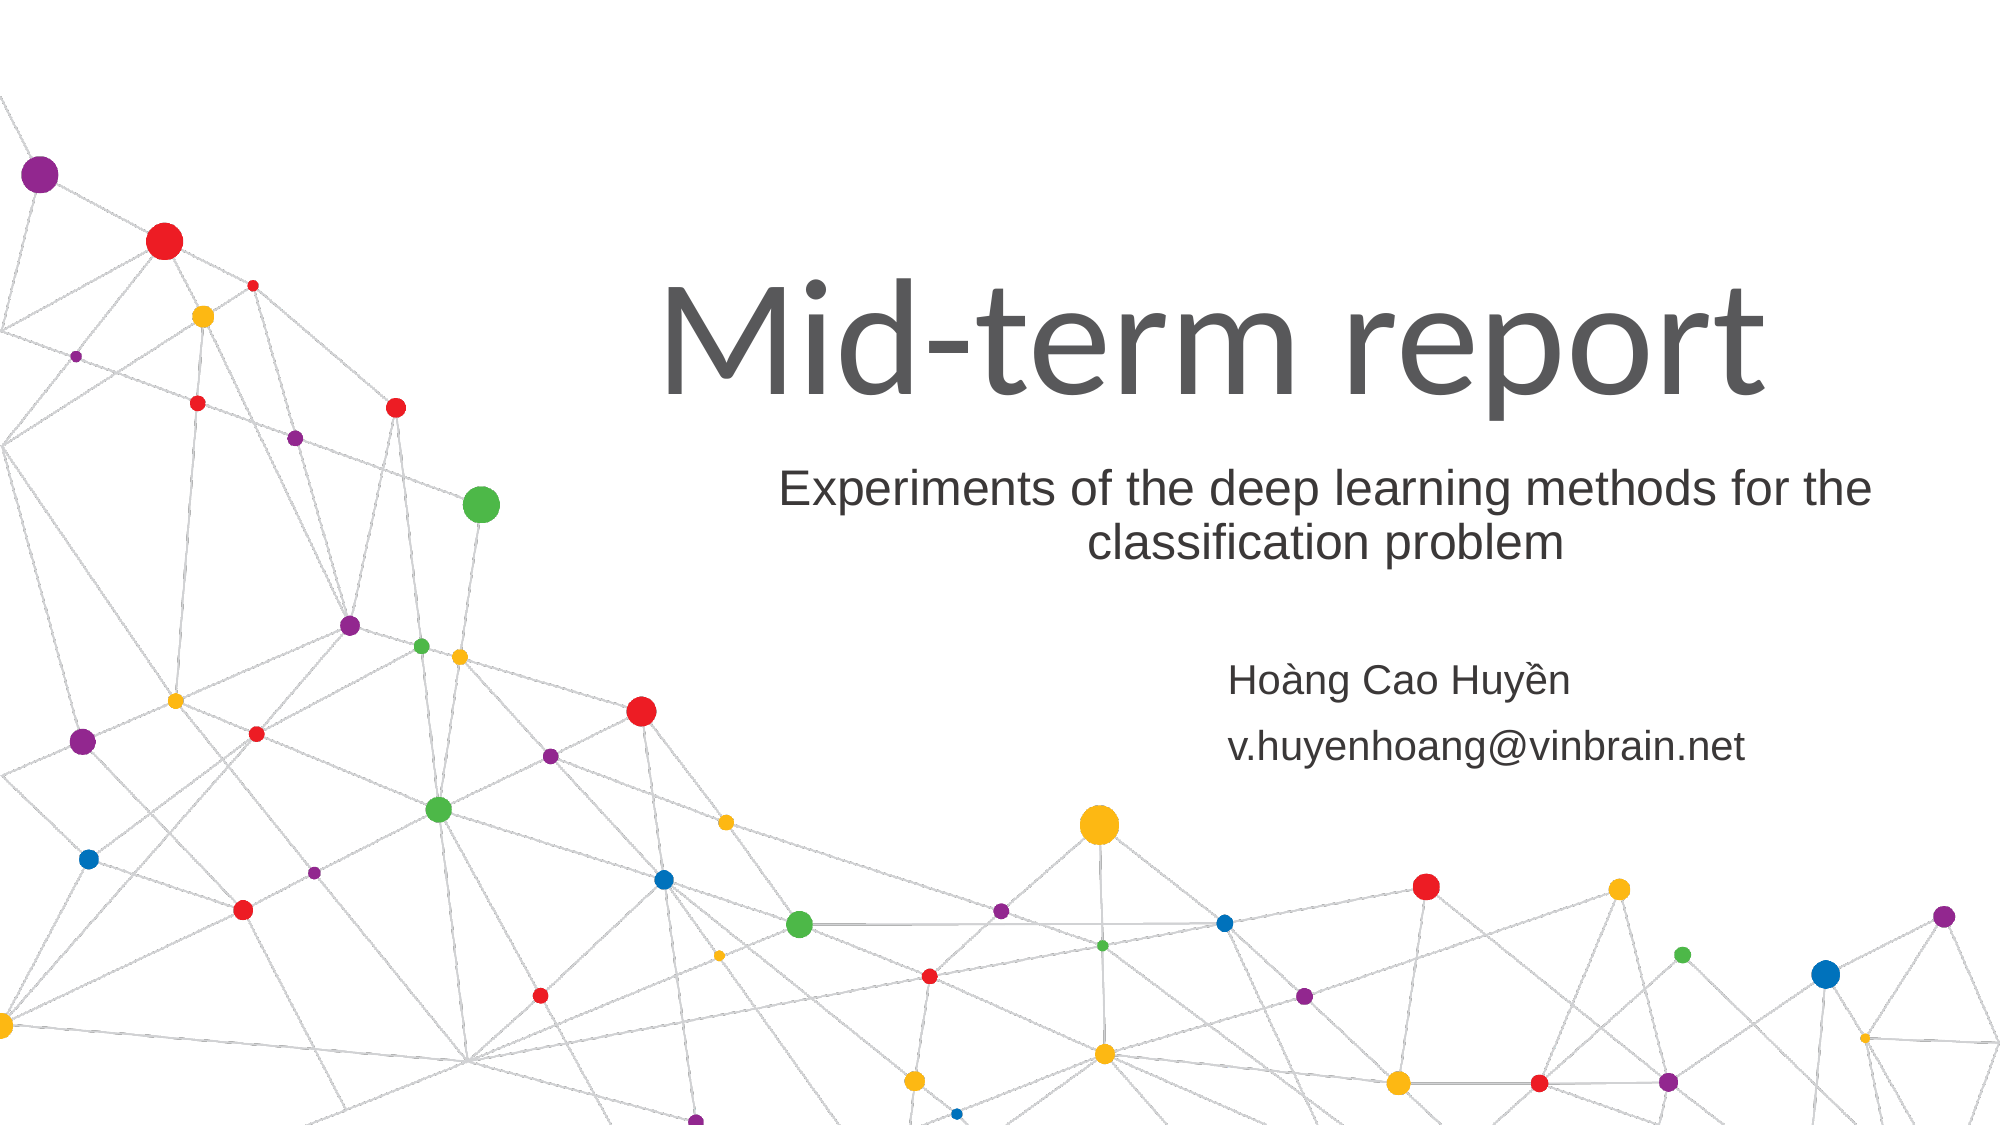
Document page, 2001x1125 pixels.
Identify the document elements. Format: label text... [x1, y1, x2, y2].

title Mid-term report [462, 46, 1963, 439]
text_box Hoàng Cao Huyền v.huyenhoang@vinbrain.net [1212, 651, 1997, 836]
picture [0, 0, 2000, 1125]
subtitle Experiments of the deep learning methods for the classification problem [690, 454, 1963, 727]
